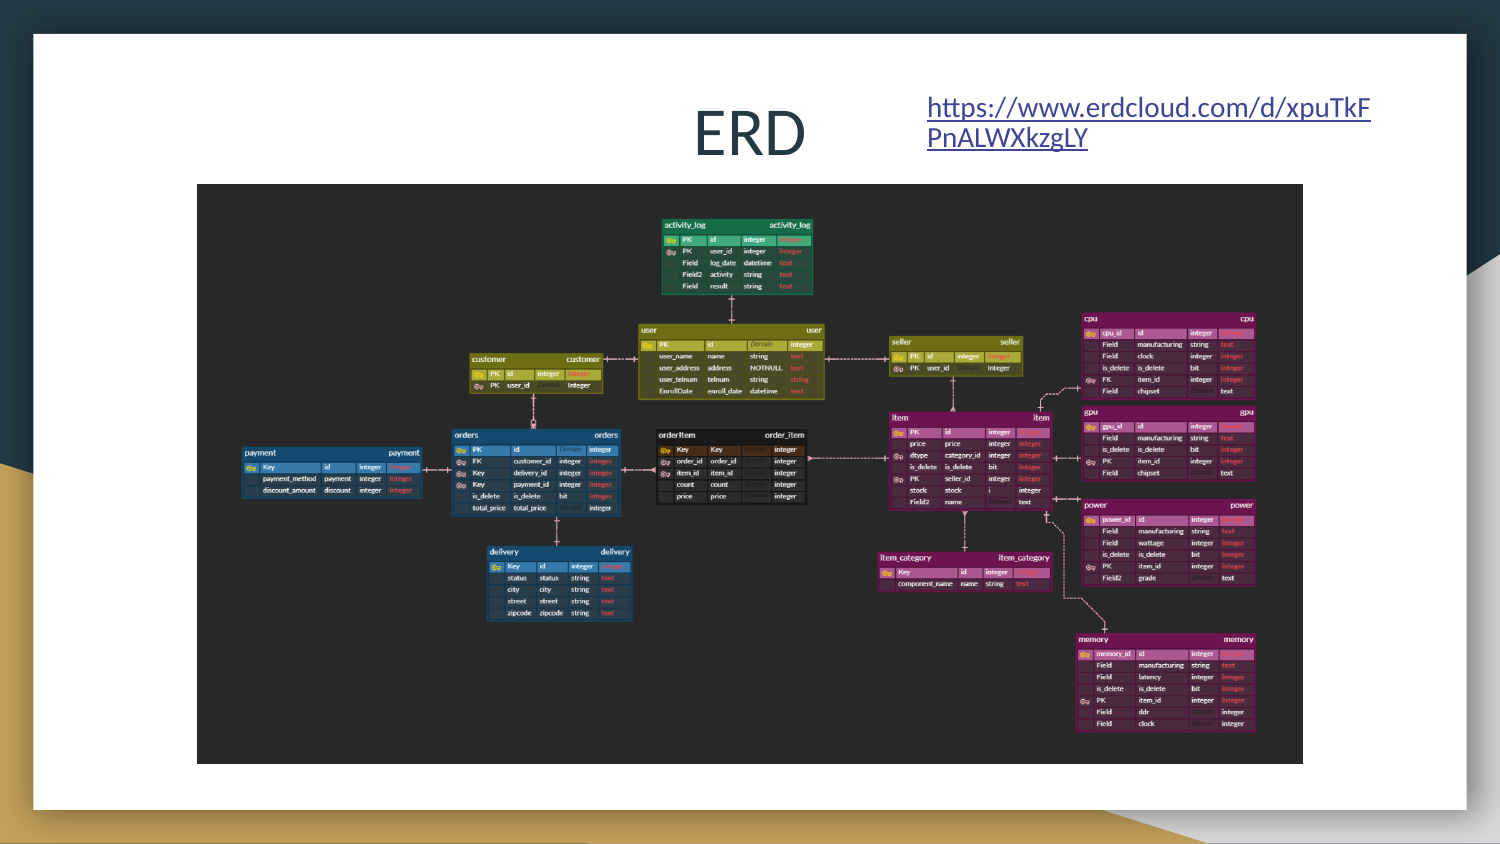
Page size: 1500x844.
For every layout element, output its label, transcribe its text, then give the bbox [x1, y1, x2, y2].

list ERD [571, 59, 929, 153]
picture [197, 184, 1303, 764]
text_box https://www.erdcloud.com/d/xpuTkFPnALWXkzgLY [912, 73, 1390, 139]
